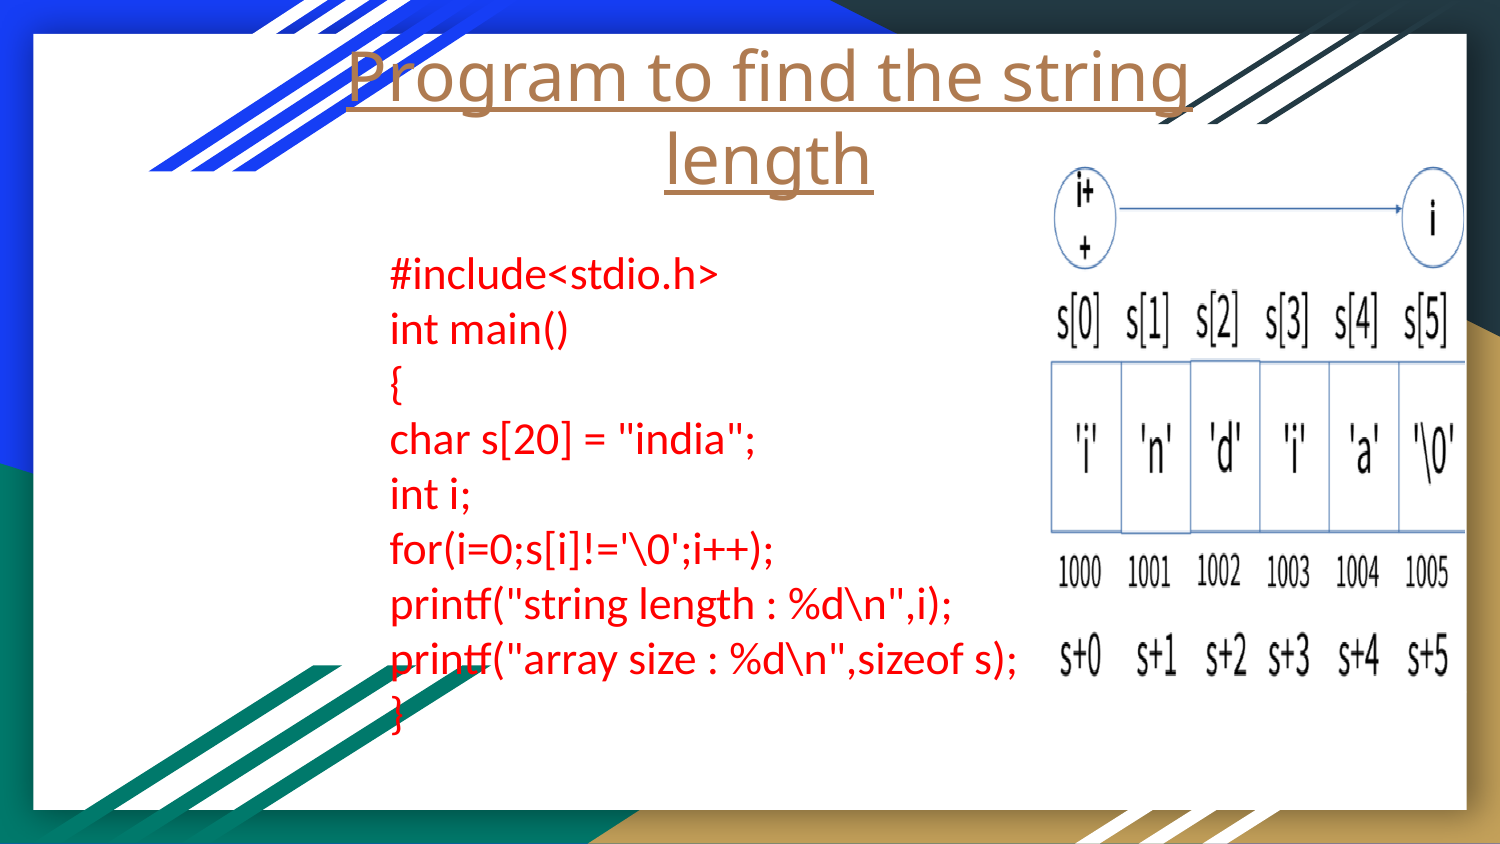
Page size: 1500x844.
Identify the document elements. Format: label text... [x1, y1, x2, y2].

picture [1023, 160, 1465, 750]
subtitle #include<stdio.h> int main() { char s[20] = "india"; int i; for(i=0;s[i]!='\0';i++); printf("string length : %d\n",i); printf("array size : %d\n",sizeof s); } [256, 229, 1379, 758]
title Program to find the string length [304, 50, 1234, 181]
